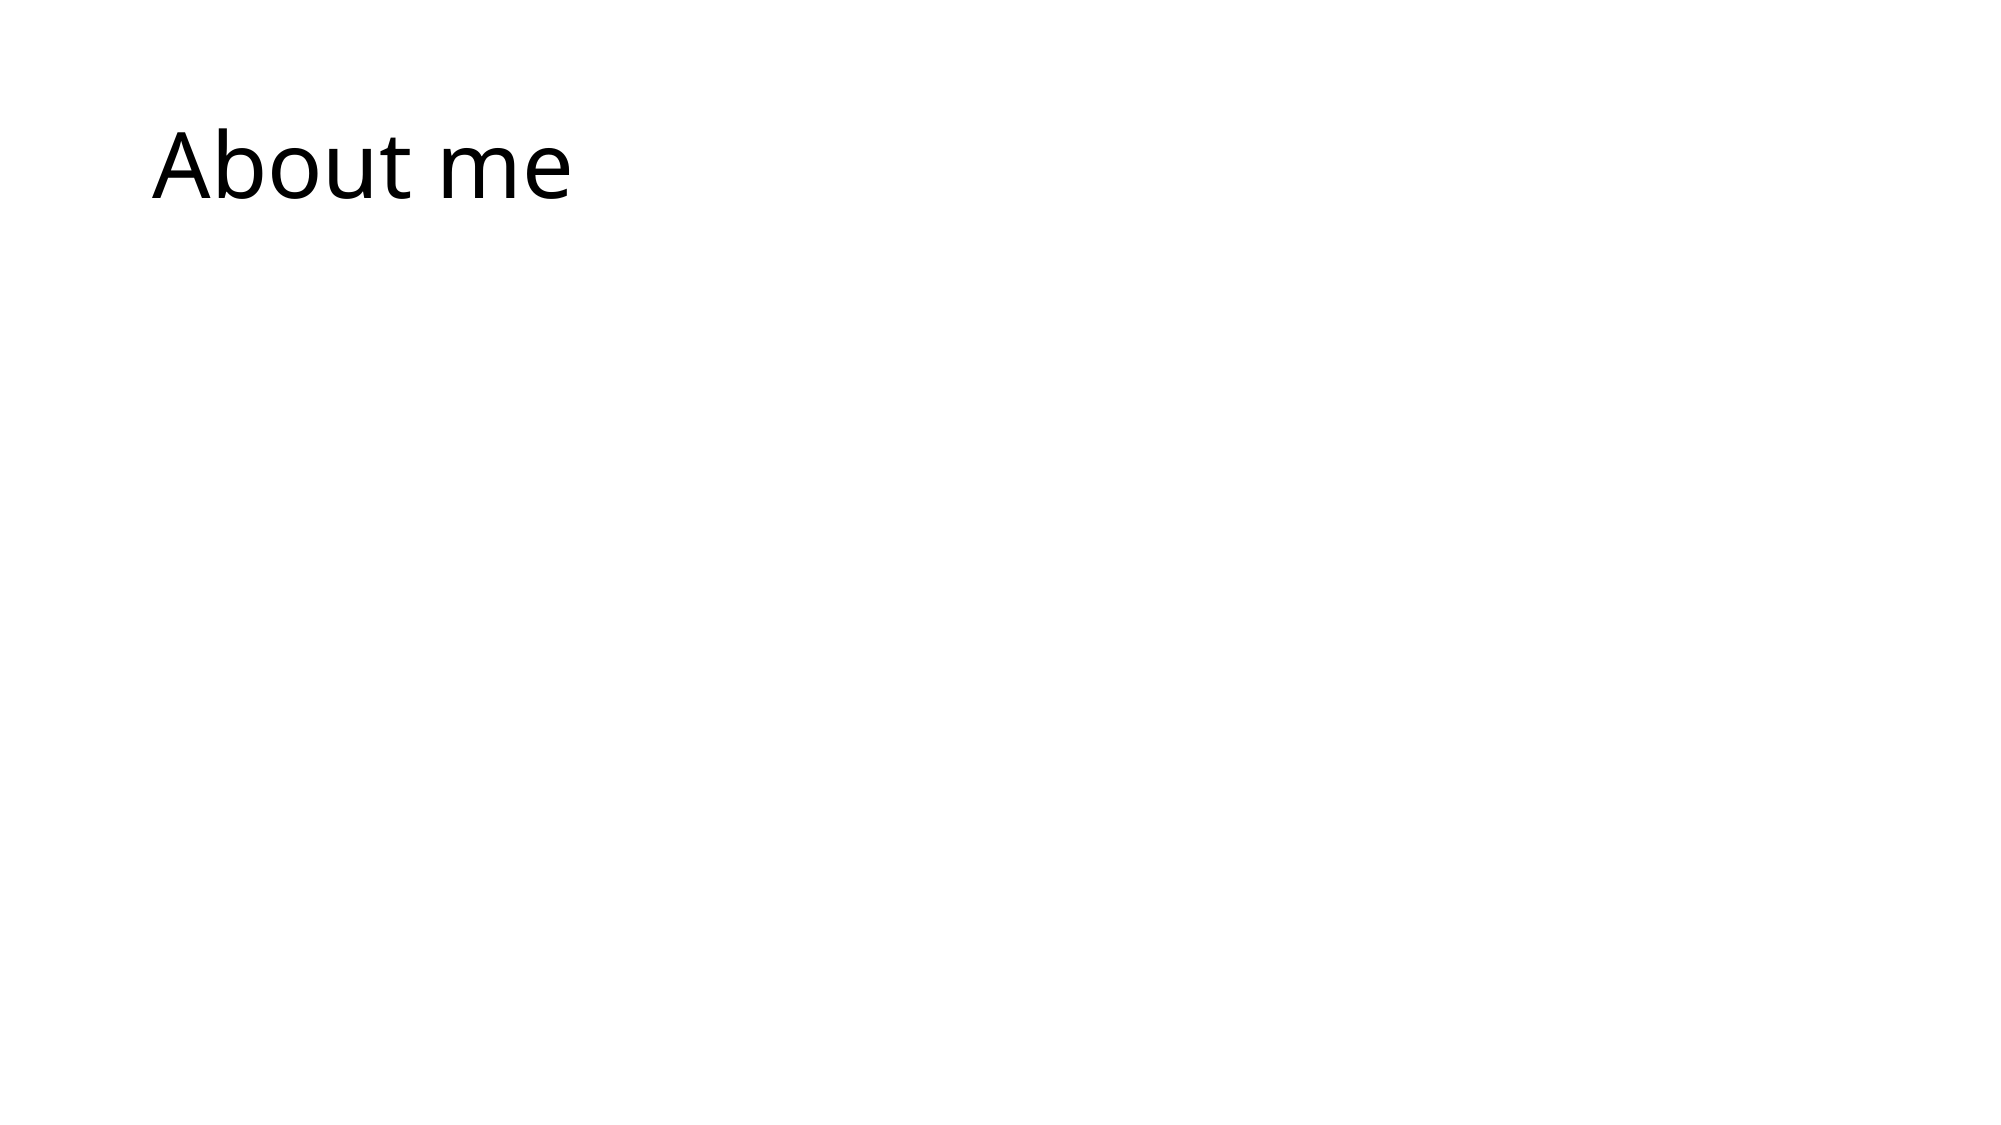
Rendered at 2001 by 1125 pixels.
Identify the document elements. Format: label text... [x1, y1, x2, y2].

title About me [137, 59, 1863, 278]
